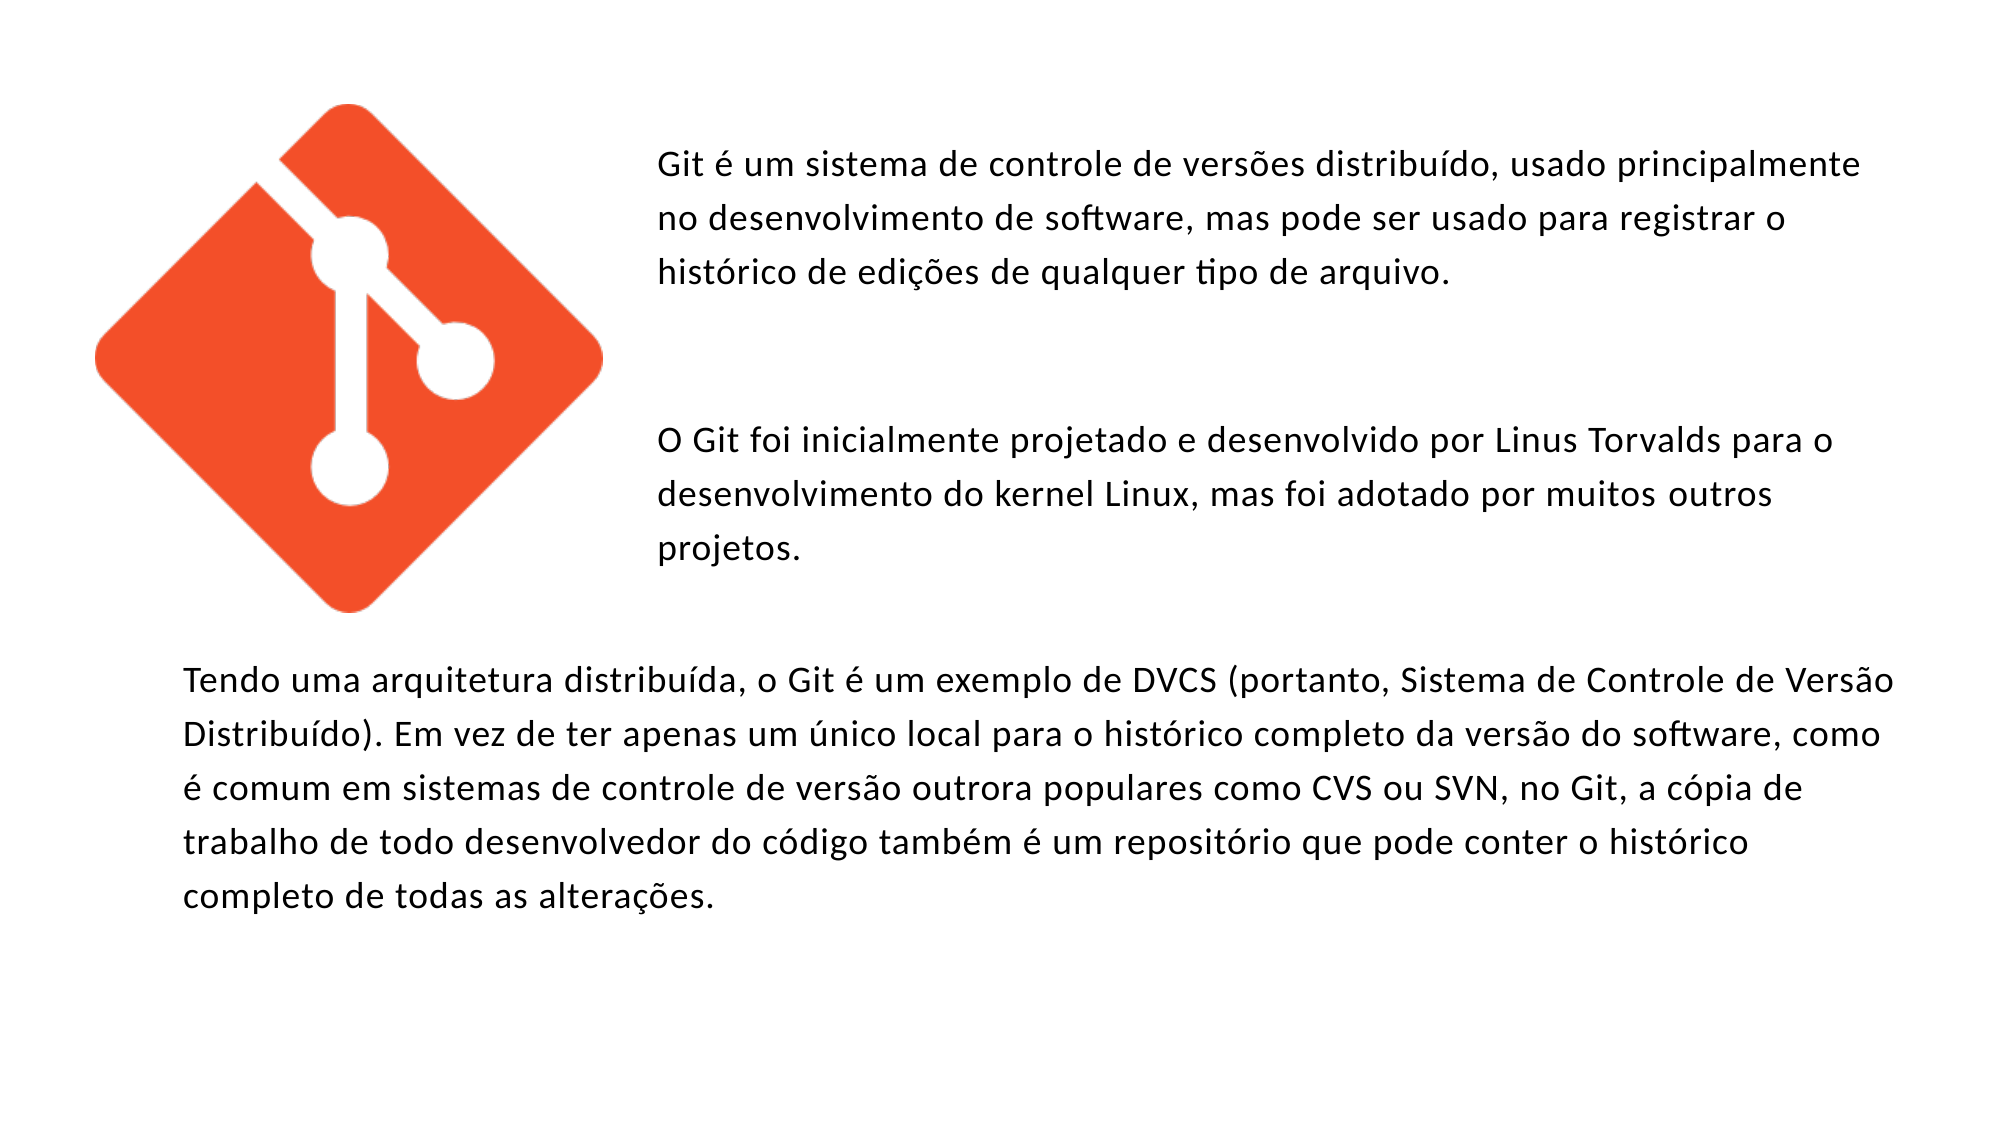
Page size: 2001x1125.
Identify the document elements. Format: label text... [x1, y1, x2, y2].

text_box Tendo uma arquitetura distribuída, o Git é um exemplo de DVCS (portanto, Sistema de Controle de Versão Distribuído). Em vez de ter apenas um único local para o histórico completo da versão do software, como é comum em sistemas de controle de versão outrora populares como CVS ou SVN, no Git, a cópia de trabalho de todo desenvolvedor do código também é um repositório que pode conter o histórico completo de todas as alterações. [168, 638, 1913, 923]
text_box O Git foi inicialmente projetado e desenvolvido por Linus Torvalds para o desenvolvimento do kernel Linux, mas foi adotado por muitos outros projetos. [642, 398, 1914, 575]
text_box Git é um sistema de controle de versões distribuído, usado principalmente no desenvolvimento de software, mas pode ser usado para registrar o histórico de edições de qualquer tipo de arquivo. [642, 122, 1913, 300]
picture [94, 104, 603, 613]
